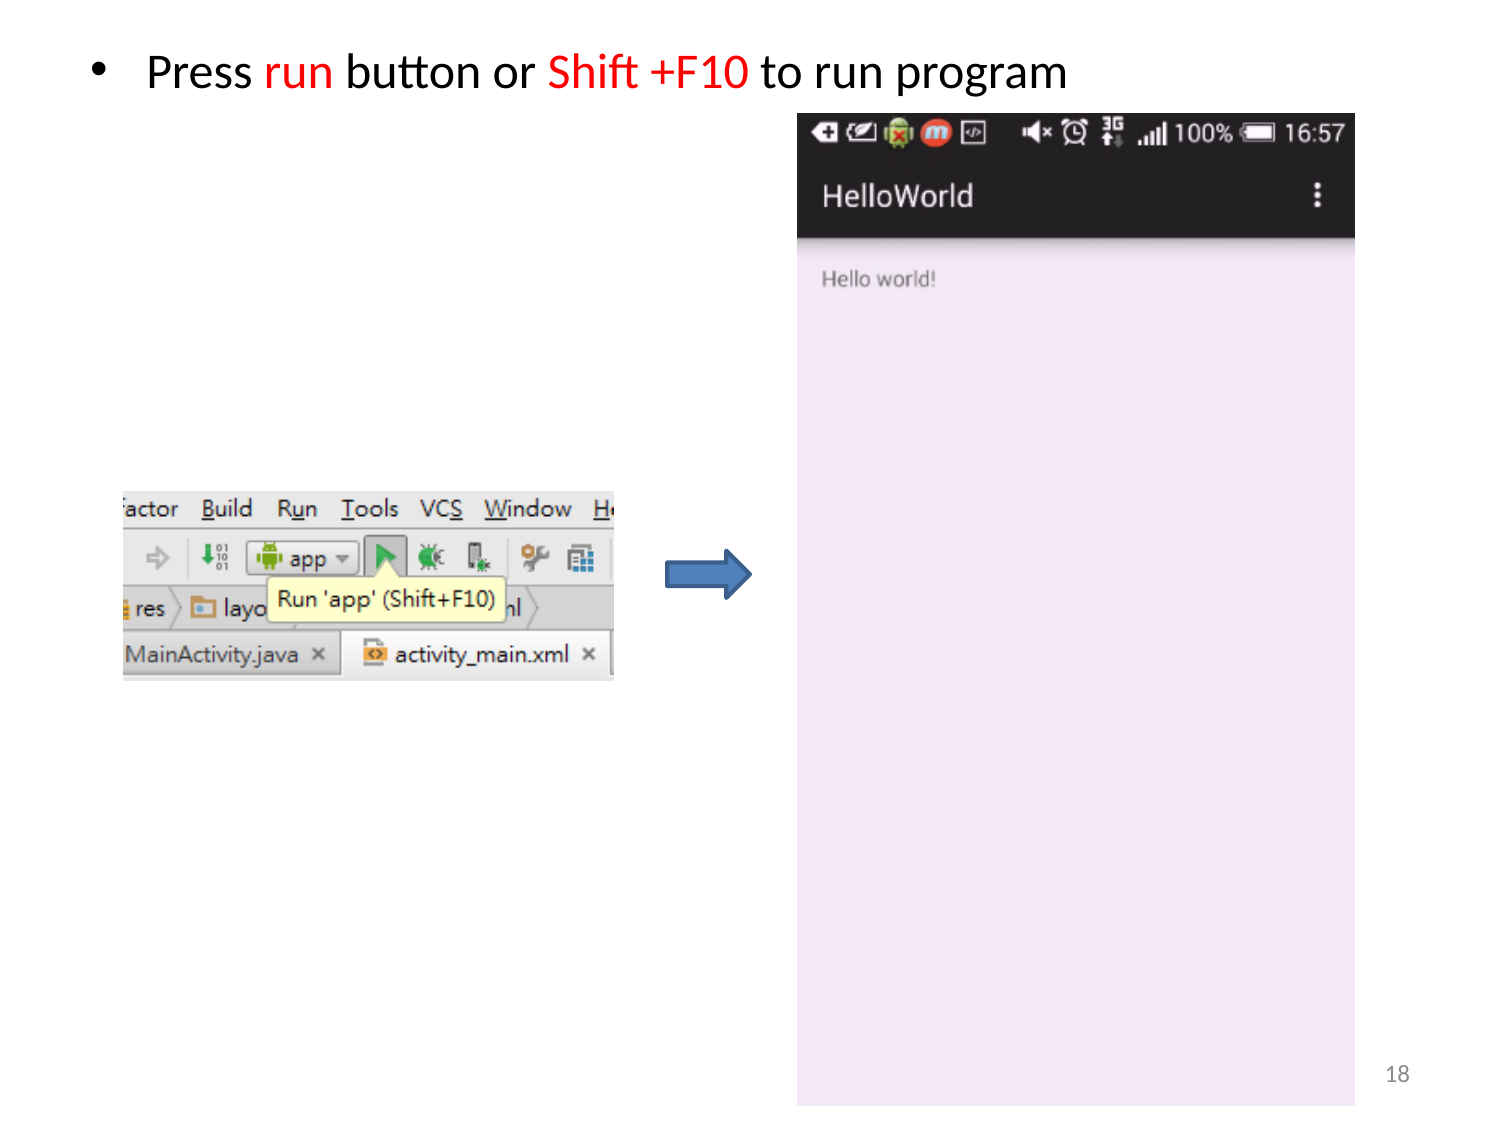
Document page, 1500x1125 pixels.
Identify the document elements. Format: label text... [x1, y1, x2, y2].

picture [796, 113, 1355, 1107]
picture [123, 491, 615, 681]
slide_number 18 [1360, 1042, 1425, 1103]
text_box [665, 548, 753, 600]
list Press run button or Shift +F10 to run program [75, 30, 1425, 1005]
